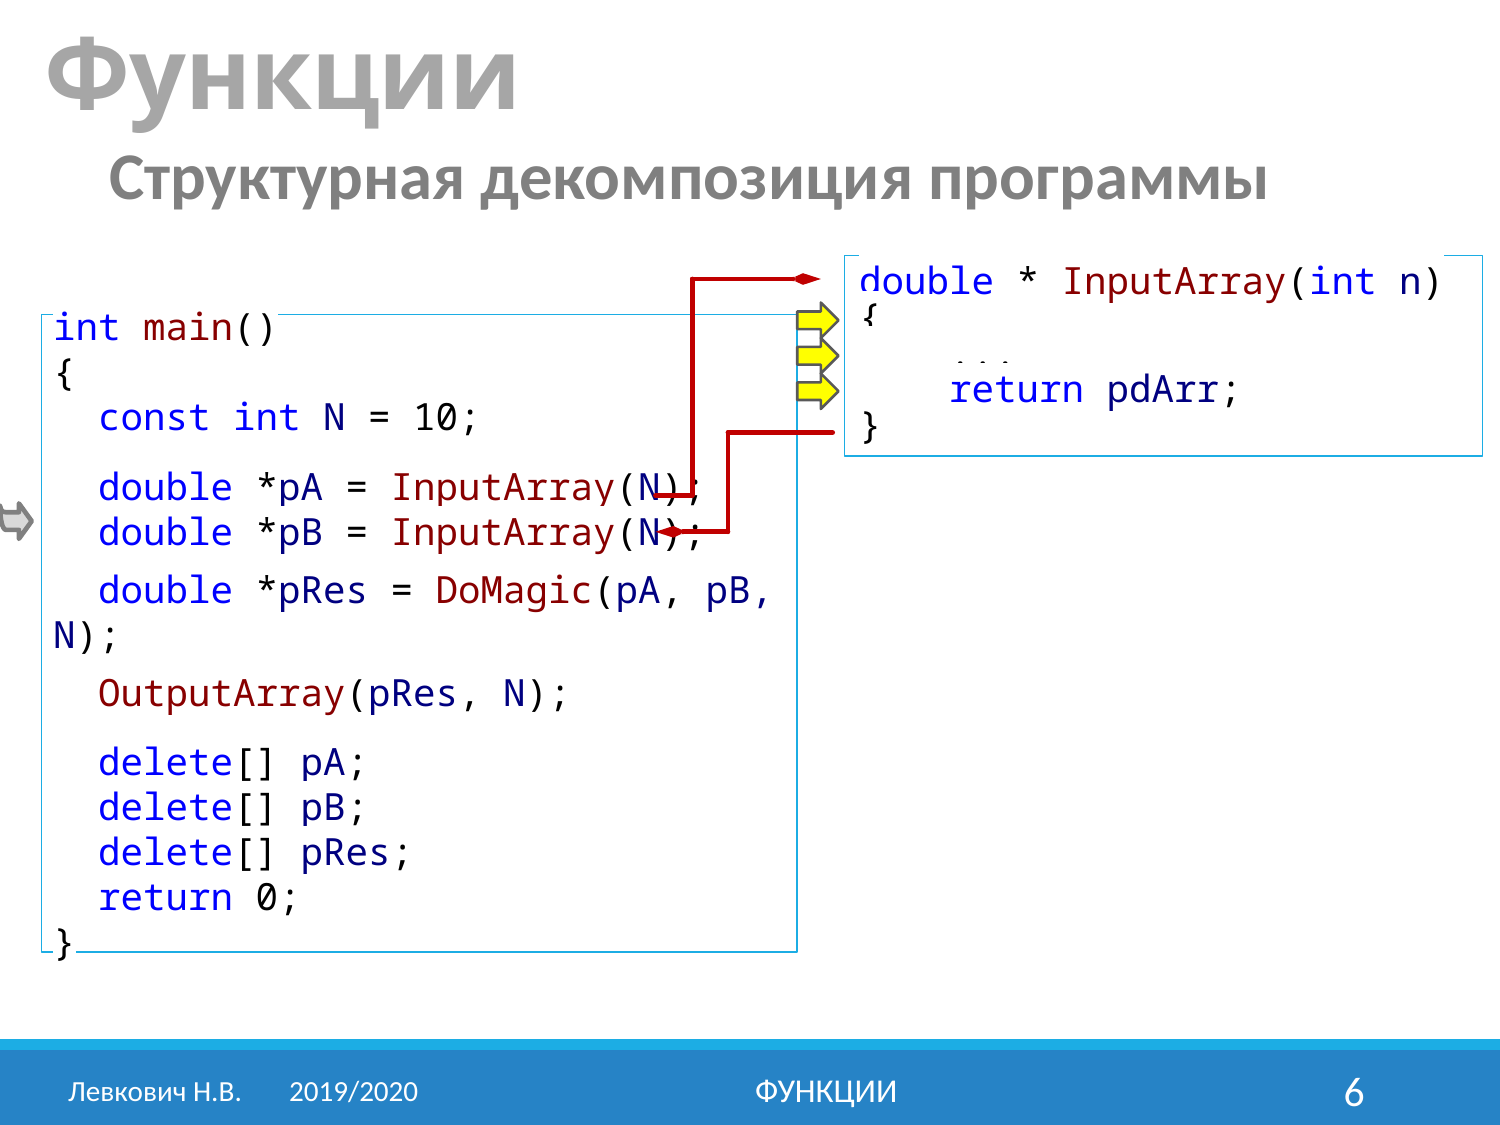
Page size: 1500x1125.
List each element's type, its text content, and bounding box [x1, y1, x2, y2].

text_box Структурная декомпозиция программы [94, 125, 1287, 221]
title Функции [29, 0, 1267, 138]
text_box [0, 502, 33, 541]
slide_number 6 [1218, 1059, 1380, 1120]
footer Функции [453, 1059, 1199, 1120]
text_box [654, 432, 834, 533]
text_box [831, 310, 840, 330]
slide_number Левкович Н.В. 2019/2020 [47, 1059, 440, 1120]
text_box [654, 278, 822, 432]
text_box double * InputArray(int n) { ... return pdArr; } [843, 254, 1484, 457]
text_box [831, 381, 840, 401]
text_box [831, 346, 840, 366]
text_box int main() { const int N = 10; double *pA = InputArray(N); double *pB = InputArray(N); double *pRes = DoMagic(pA, pB, N); OutputArray(pRes, N); delete[] pA; delete[] pB; delete[] pRes; return 0; } [40, 313, 798, 954]
